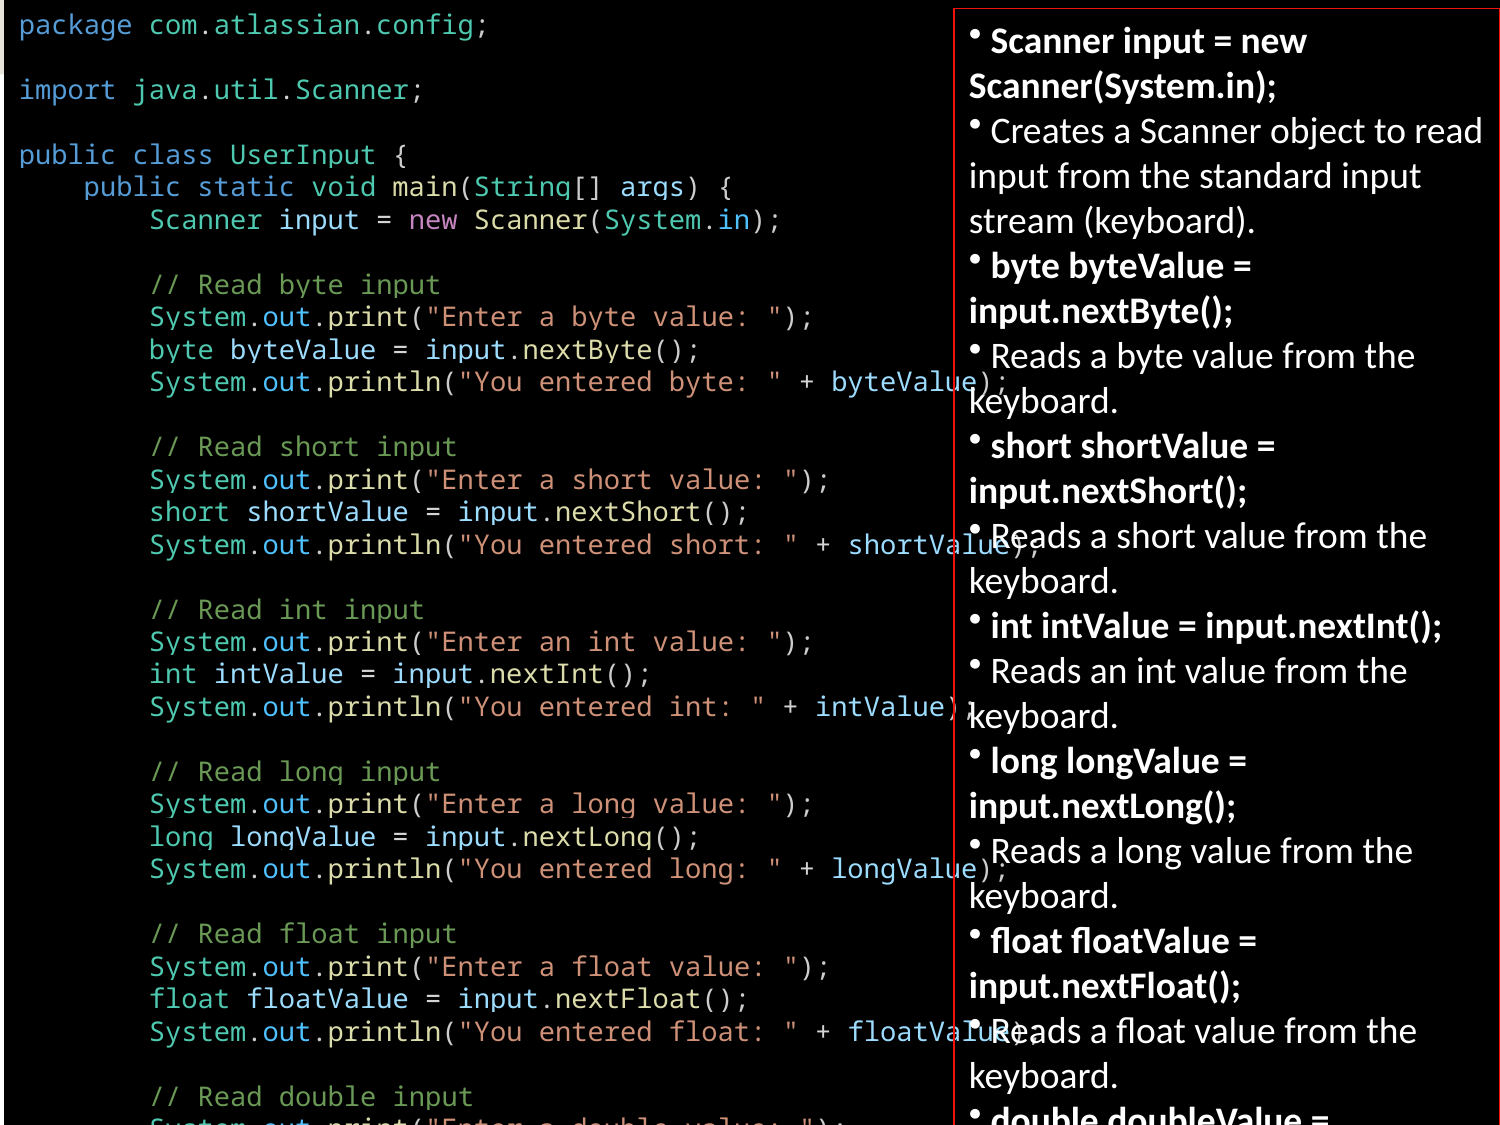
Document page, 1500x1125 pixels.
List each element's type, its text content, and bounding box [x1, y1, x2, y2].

text_box Scanner input = new Scanner(System.in); Creates a Scanner object to read input from the standard input stream (keyboard). byte byteValue = input.nextByte(); Reads a byte value from the keyboard. short shortValue = input.nextShort(); Reads a short value from the keyboard. int intValue = input.nextInt(); Reads an int value from the keyboard. long longValue = input.nextLong(); Reads a long value from the keyboard. float floatValue = input.nextFloat(); Reads a float value from the keyboard. double doubleValue = input.nextDouble(); Reads a double value from the keyboard. [953, 8, 1500, 1125]
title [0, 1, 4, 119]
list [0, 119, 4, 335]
text_box package com.atlassian.config; import java.util.Scanner; public class UserInput { public static void main(String[] args) { Scanner input = new Scanner(System.in); // Read byte input System.out.print("Enter a byte value: "); byte byteValue = input.nextByte(); System.out.println("You entered byte: " + byteValue); // Read short input System.out.print("Enter a short value: "); short shortValue = input.nextShort(); System.out.println("You entered short: " + shortValue); // Read int input System.out.print("Enter an int value: "); int intValue = input.nextInt(); System.out.println("You entered int: " + intValue); // Read long input System.out.print("Enter a long value: "); long longValue = input.nextLong(); System.out.println("You entered long: " + longValue); // Read float input System.out.print("Enter a float value: "); float floatValue = input.nextFloat(); System.out.println("You entered float: " + floatValue); // Read double input System.out.print("Enter a double value: "); double doubleValue = input.nextDouble(); System.out.println("You entered double: " + doubleValue); // Close the scanner input.close(); } } [4, 0, 1500, 1125]
